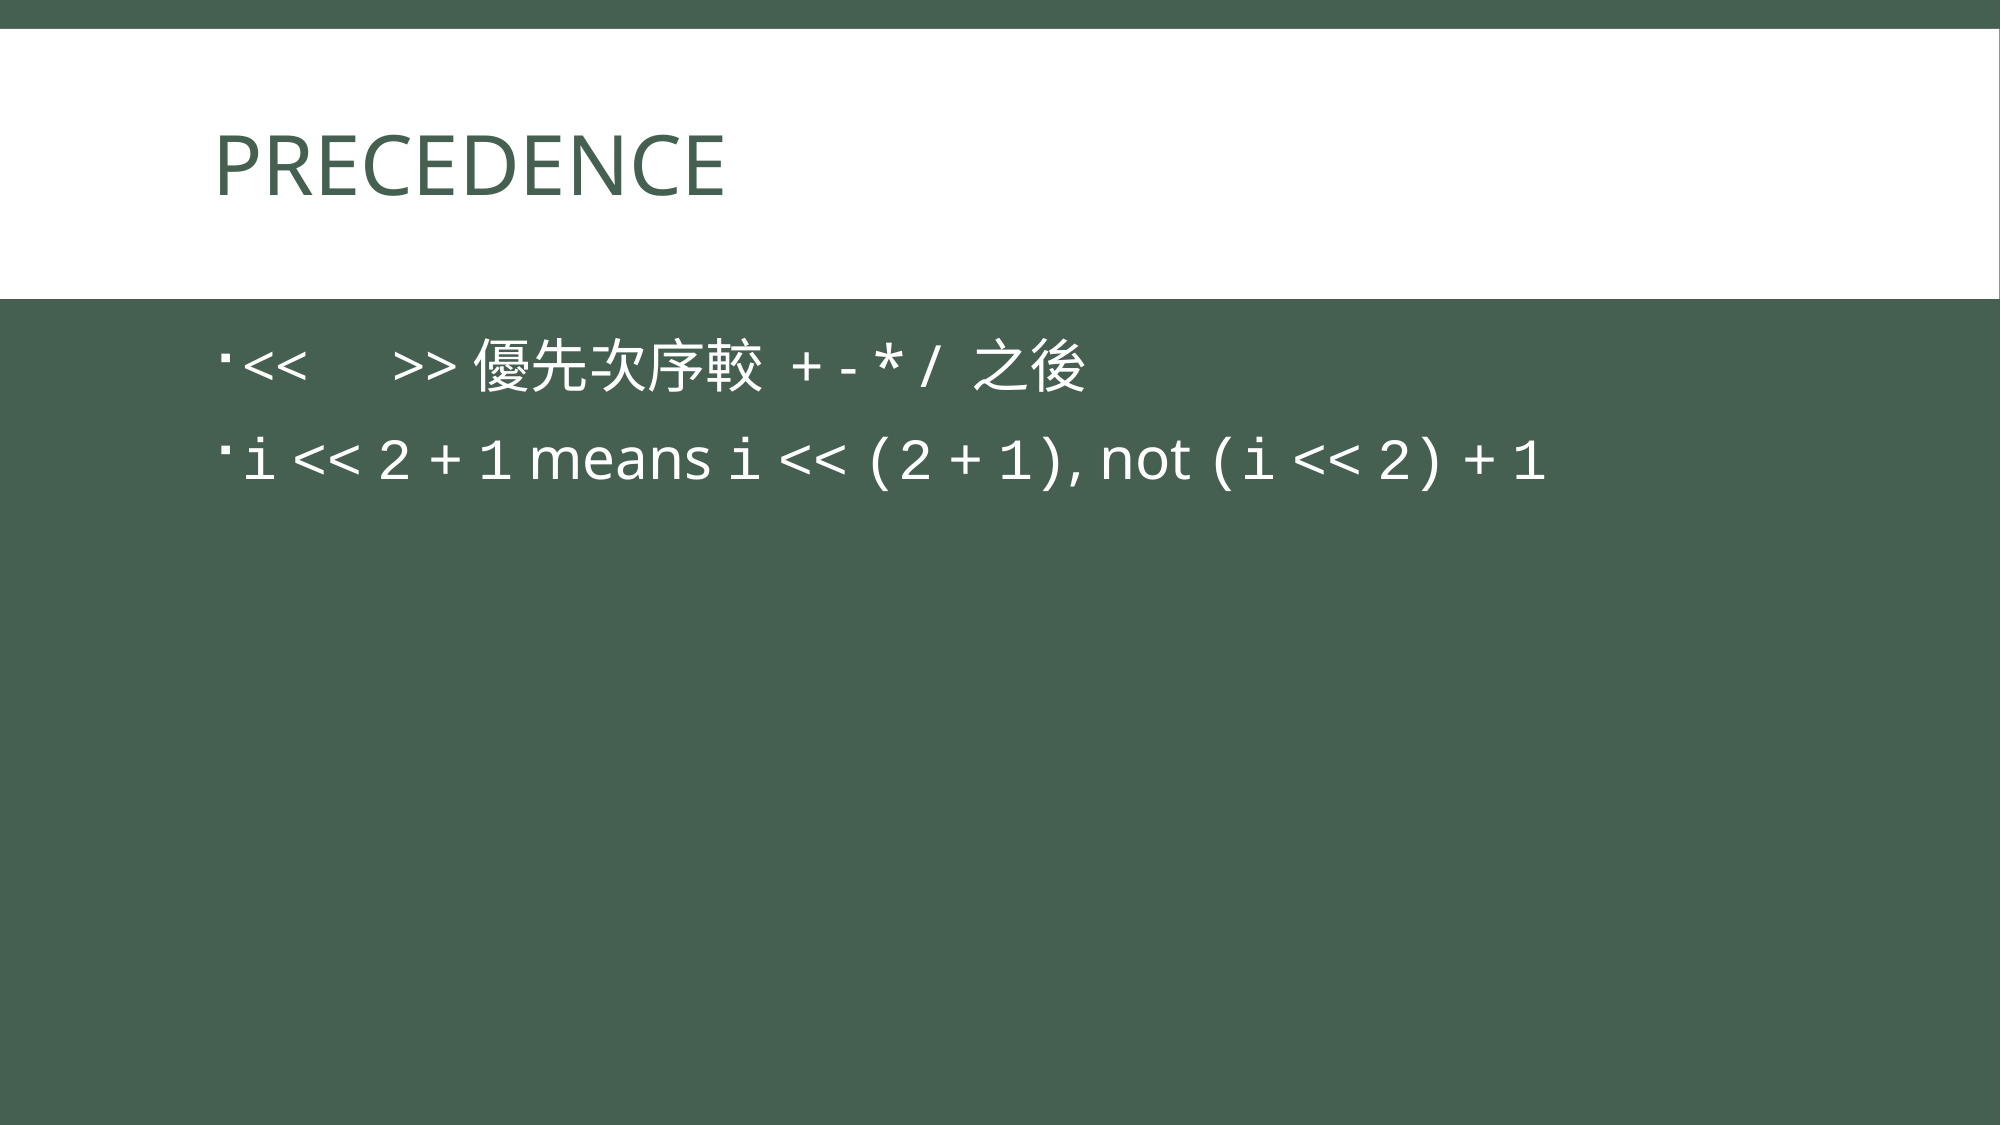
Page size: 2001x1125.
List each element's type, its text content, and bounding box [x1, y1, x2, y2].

list << >>優先次序較 + - * / 之後 i << 2 + 1 means i << (2 + 1), not (i << 2) + 1 [197, 329, 1803, 1020]
title precedence [197, 46, 1803, 295]
